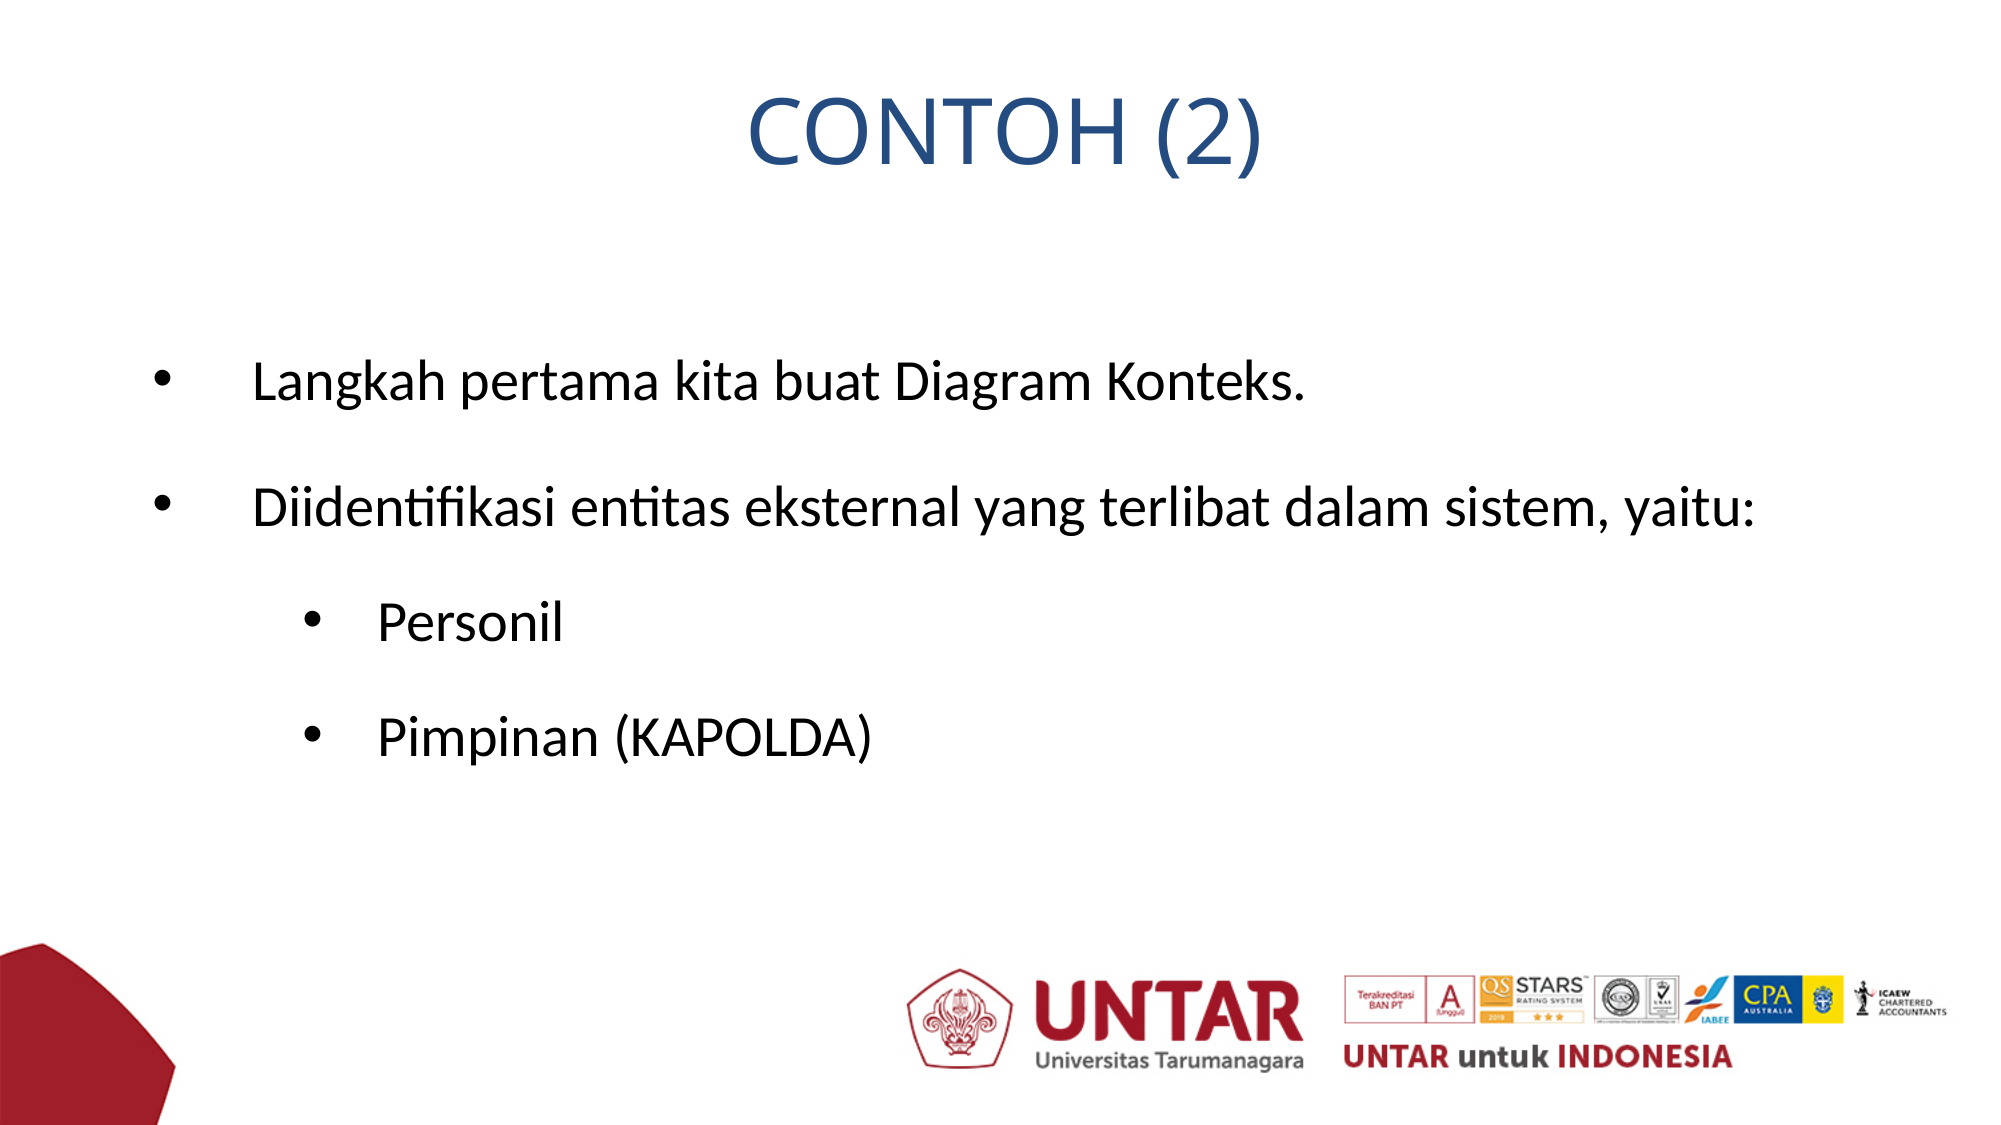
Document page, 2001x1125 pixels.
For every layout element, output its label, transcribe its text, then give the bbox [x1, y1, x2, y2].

title CONTOH (2) [324, 41, 1675, 230]
list Langkah pertama kita buat Diagram Konteks. Diidentifikasi entitas eksternal yang terlibat dalam sistem, yaitu: Personil Pimpinan (KAPOLDA) [137, 299, 1863, 1014]
picture [0, 0, 2001, 1125]
